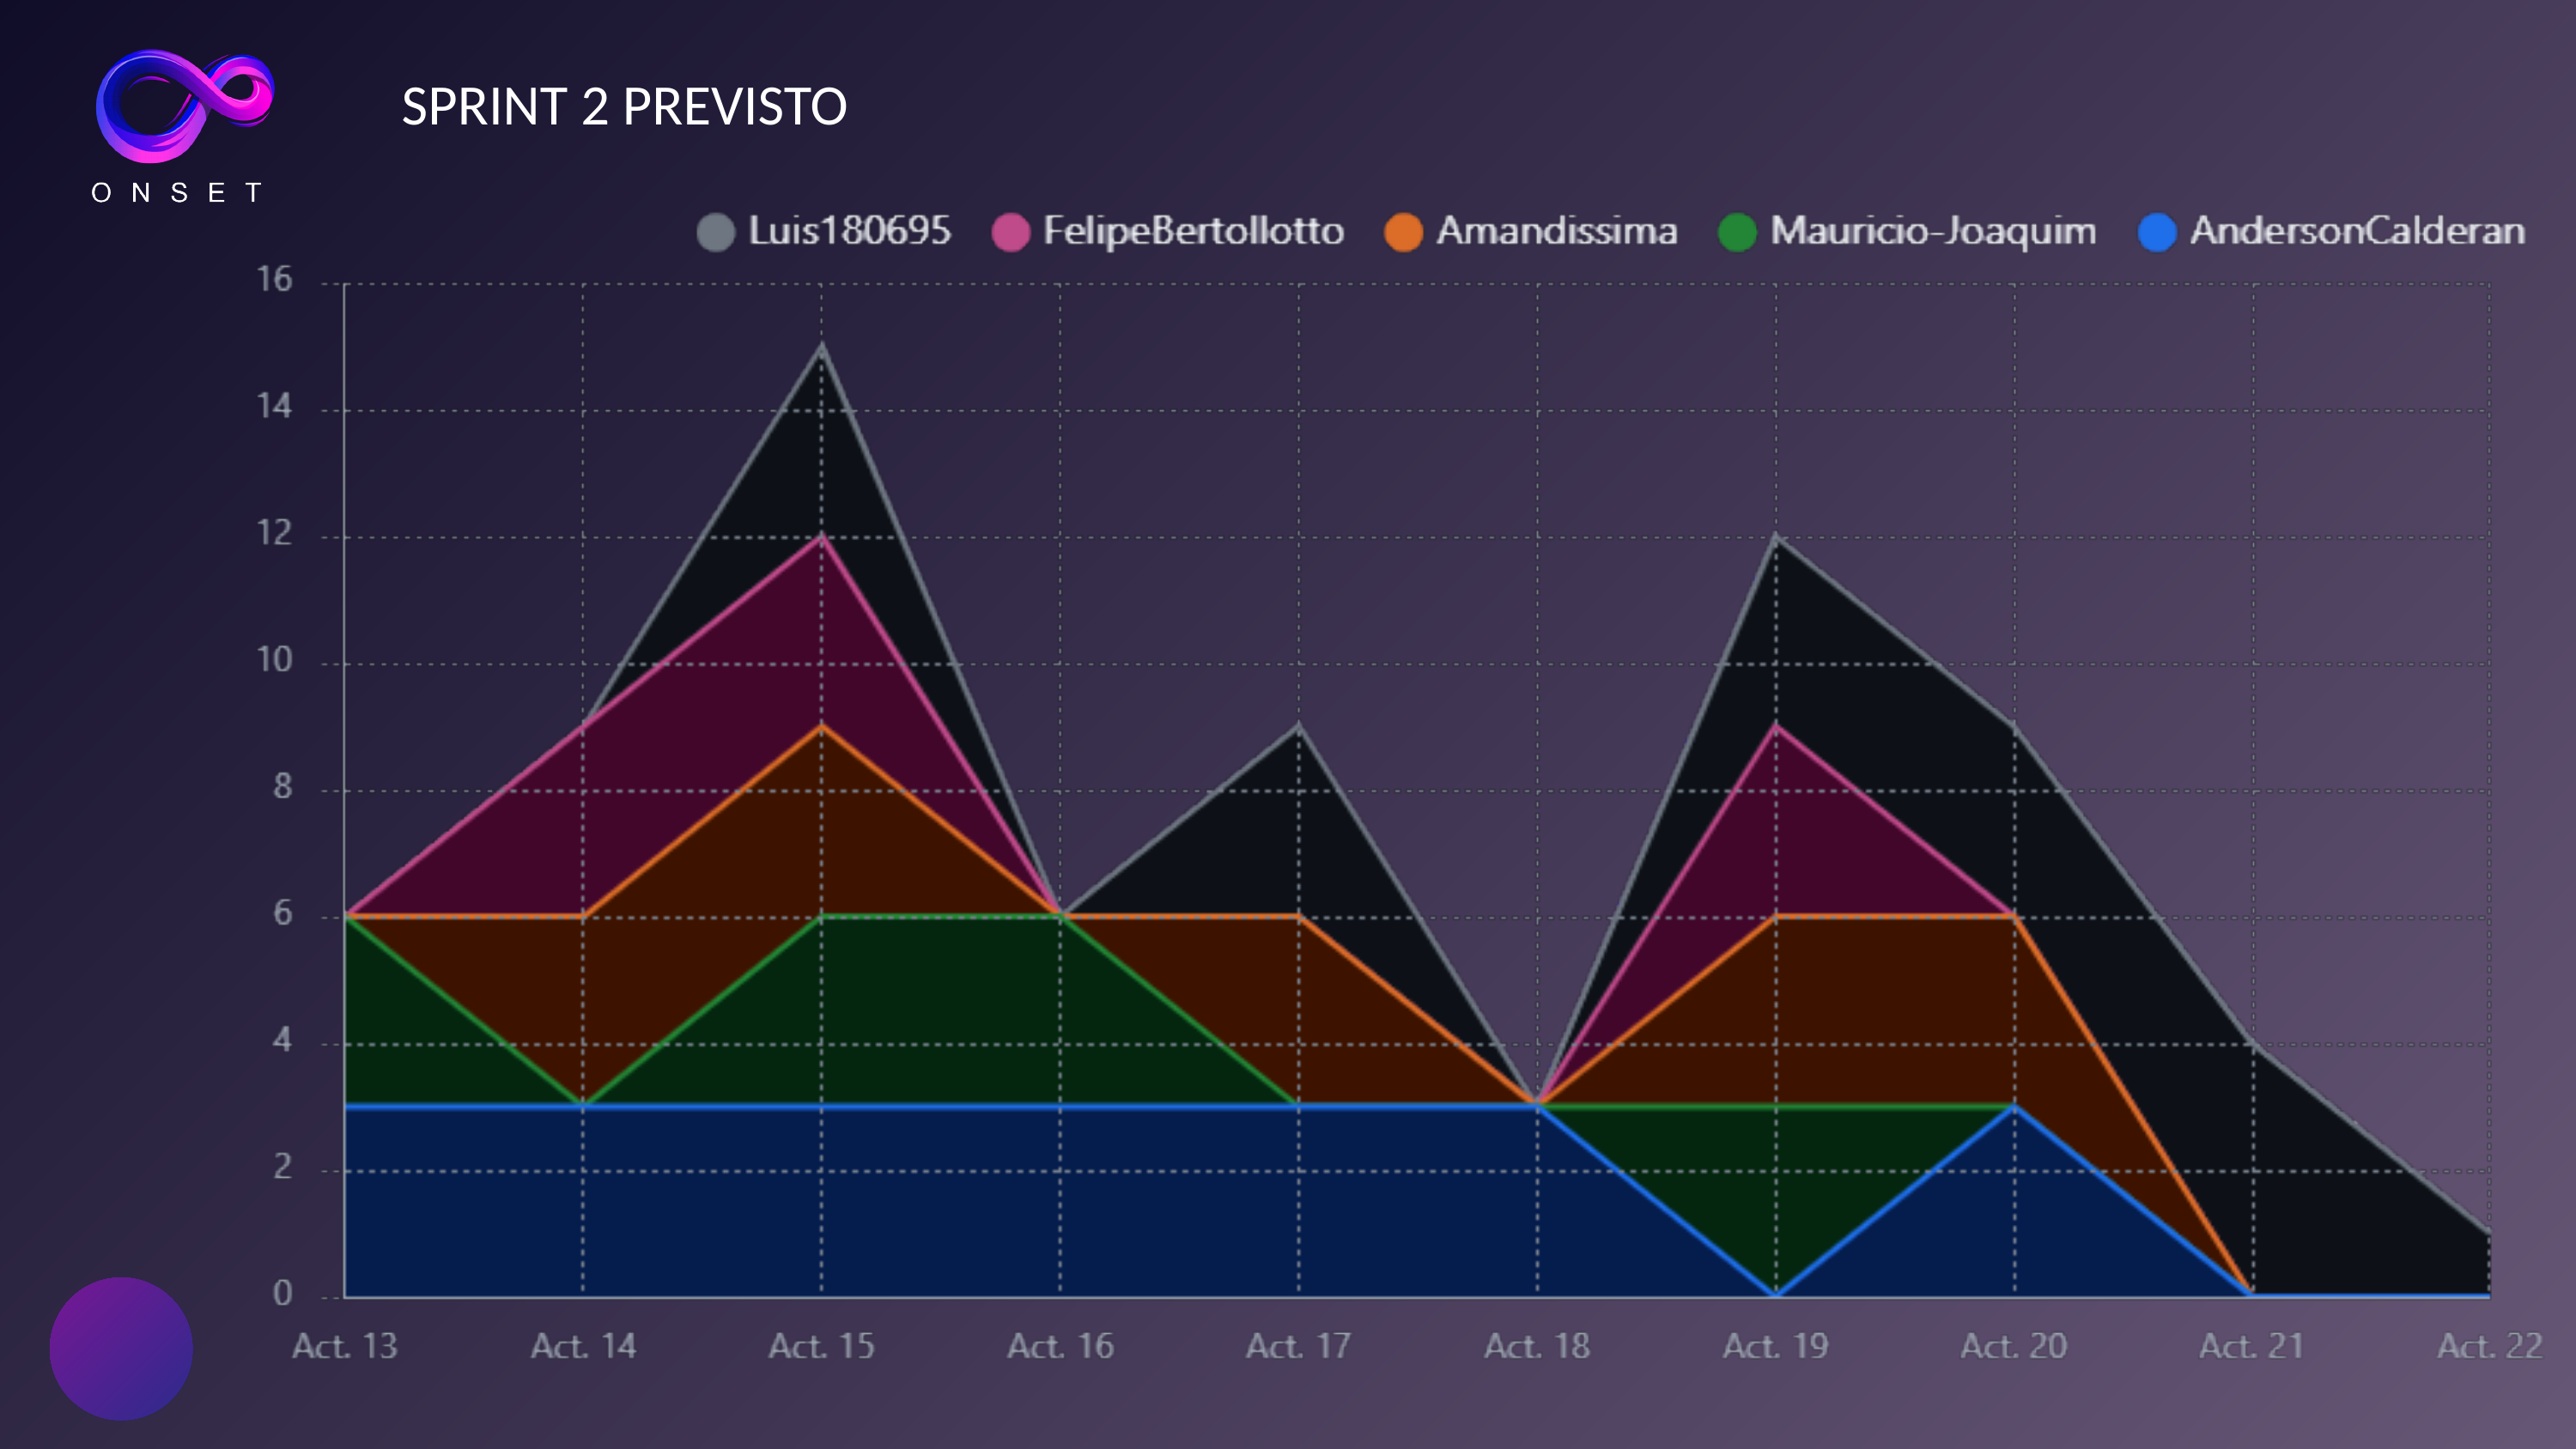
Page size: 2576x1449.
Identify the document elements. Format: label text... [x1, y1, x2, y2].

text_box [49, 1276, 193, 1421]
picture [39, 47, 2575, 1401]
text_box SPRINT 2 PREVISTO [388, 61, 862, 143]
